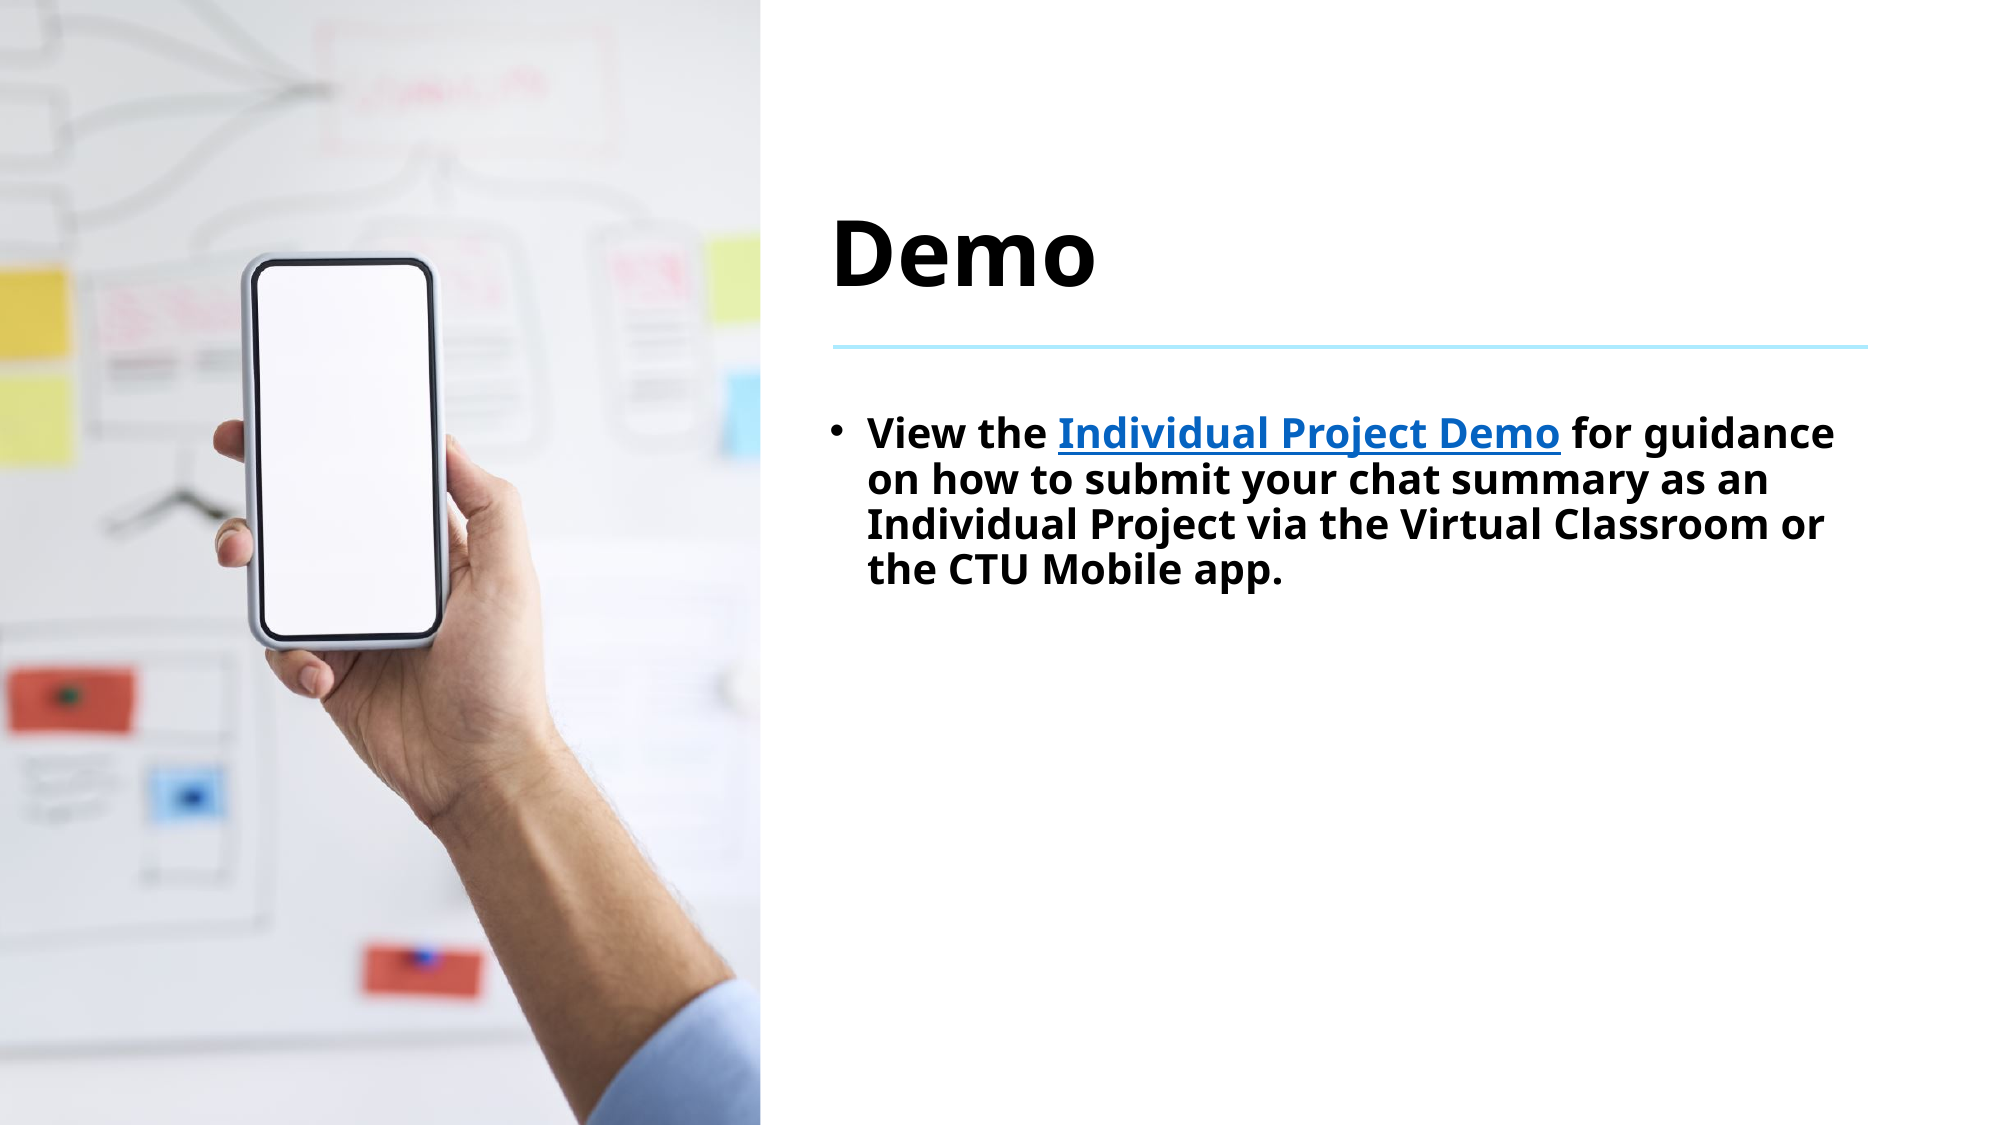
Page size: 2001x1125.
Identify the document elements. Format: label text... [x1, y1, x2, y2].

title Demo [814, 103, 1895, 315]
list View the Individual Project Demo for guidance on how to submit your chat summary as an Individual Project via the Virtual Classroom or the CTU Mobile app. [814, 399, 1895, 1021]
picture [0, 0, 761, 1125]
